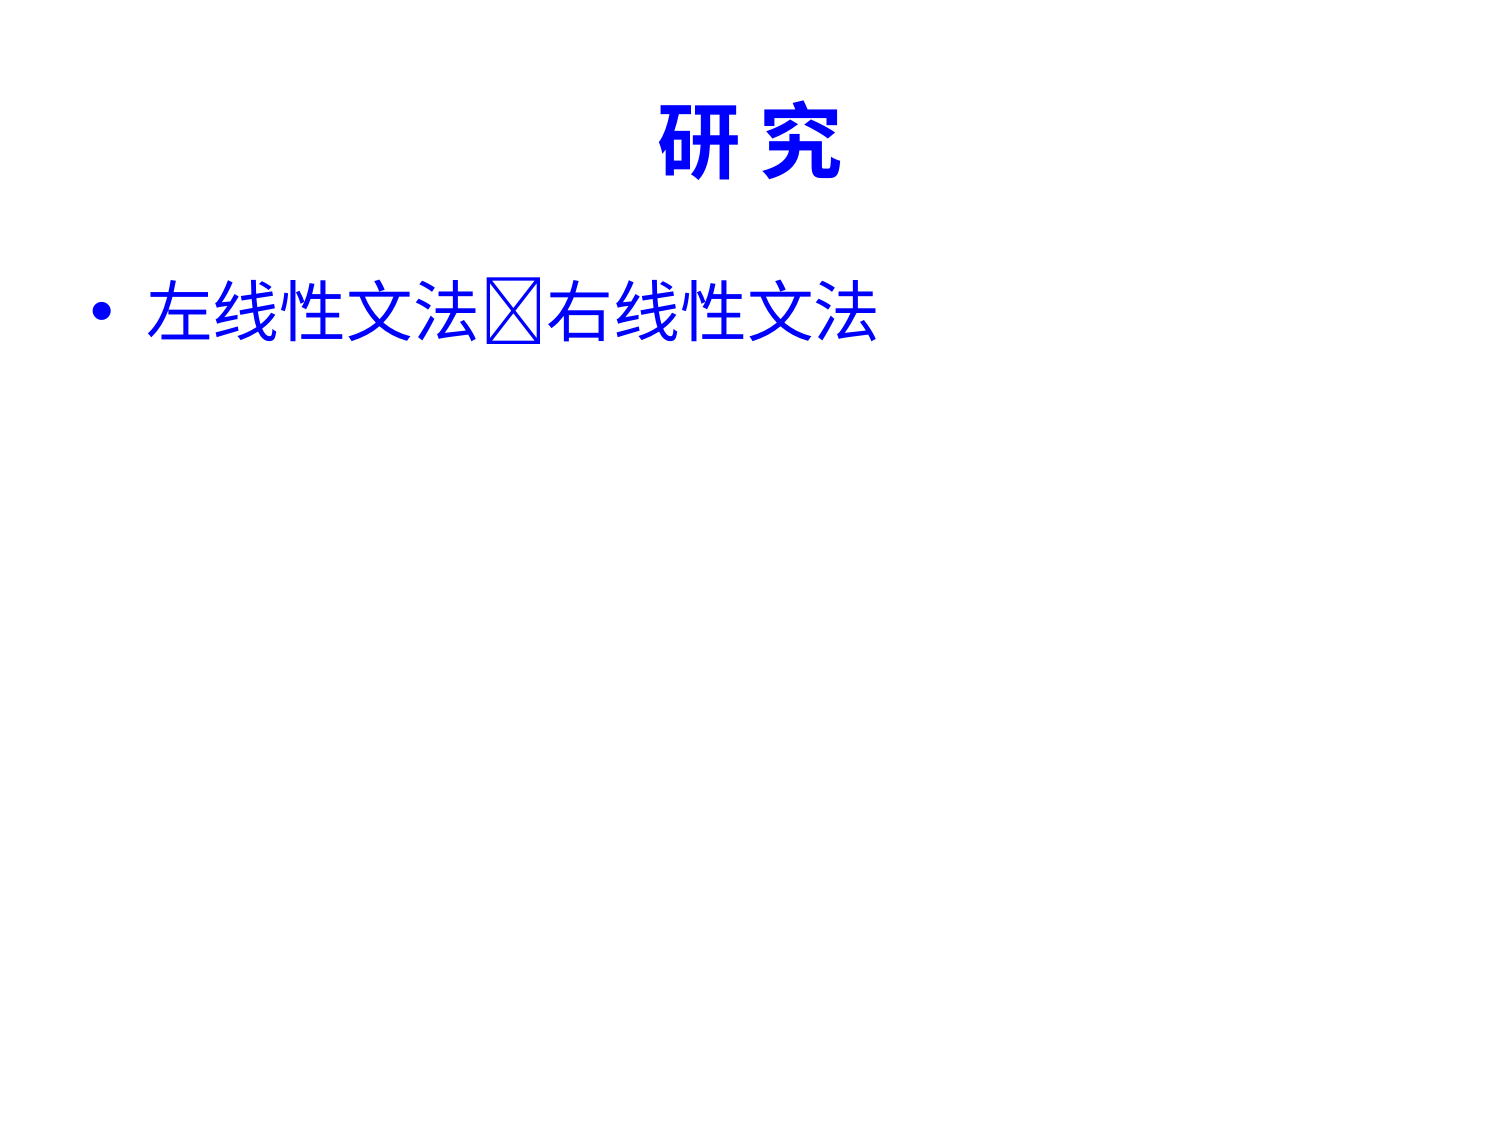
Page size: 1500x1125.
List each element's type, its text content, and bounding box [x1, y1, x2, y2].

list 左线性文法右线性文法 [74, 262, 1426, 1006]
title 研 究 [74, 44, 1426, 233]
